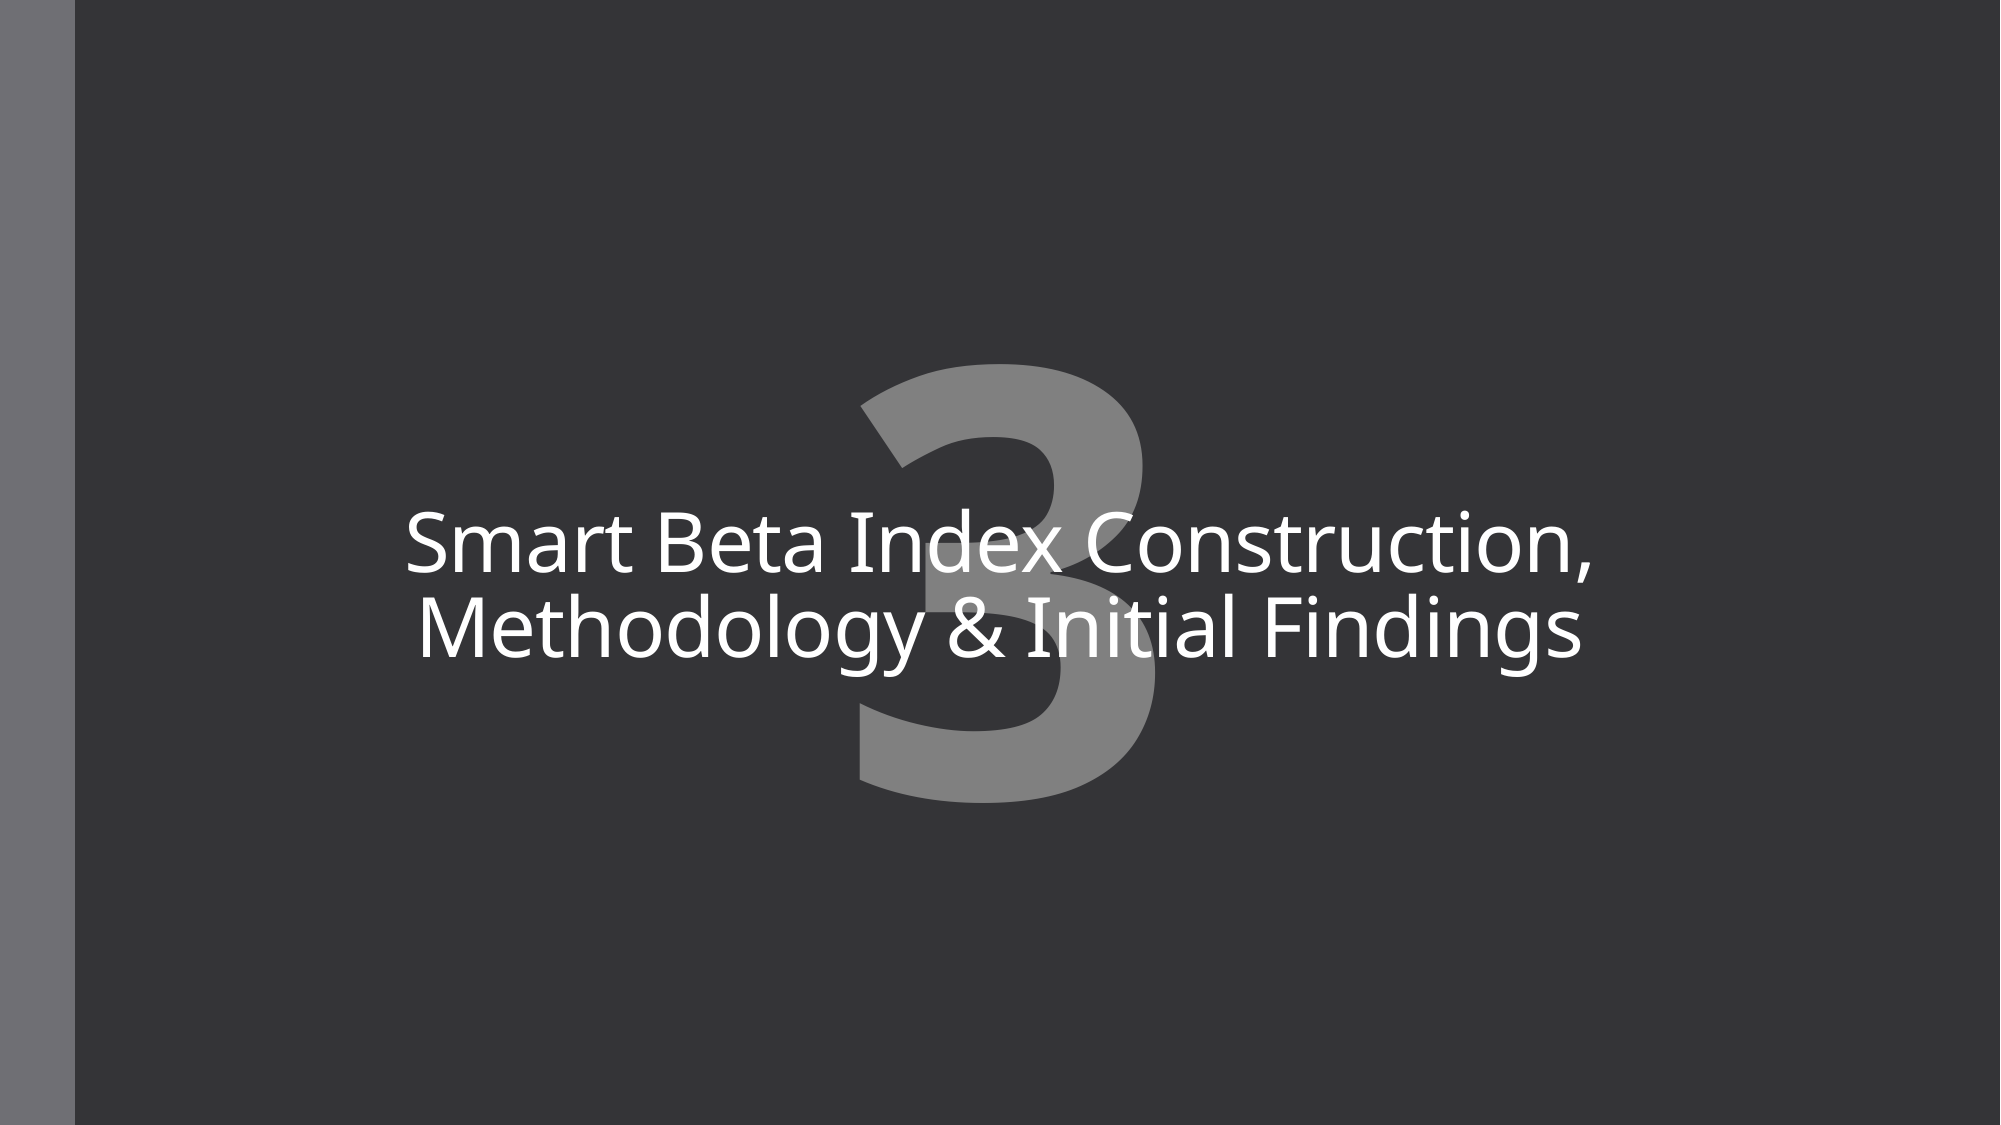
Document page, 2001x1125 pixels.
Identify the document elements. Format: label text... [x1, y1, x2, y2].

title Smart Beta Index Construction, Methodology & Initial Findings [286, 500, 1714, 680]
text_box 3 [822, 680, 1178, 925]
text_box 3 [822, 192, 1178, 500]
